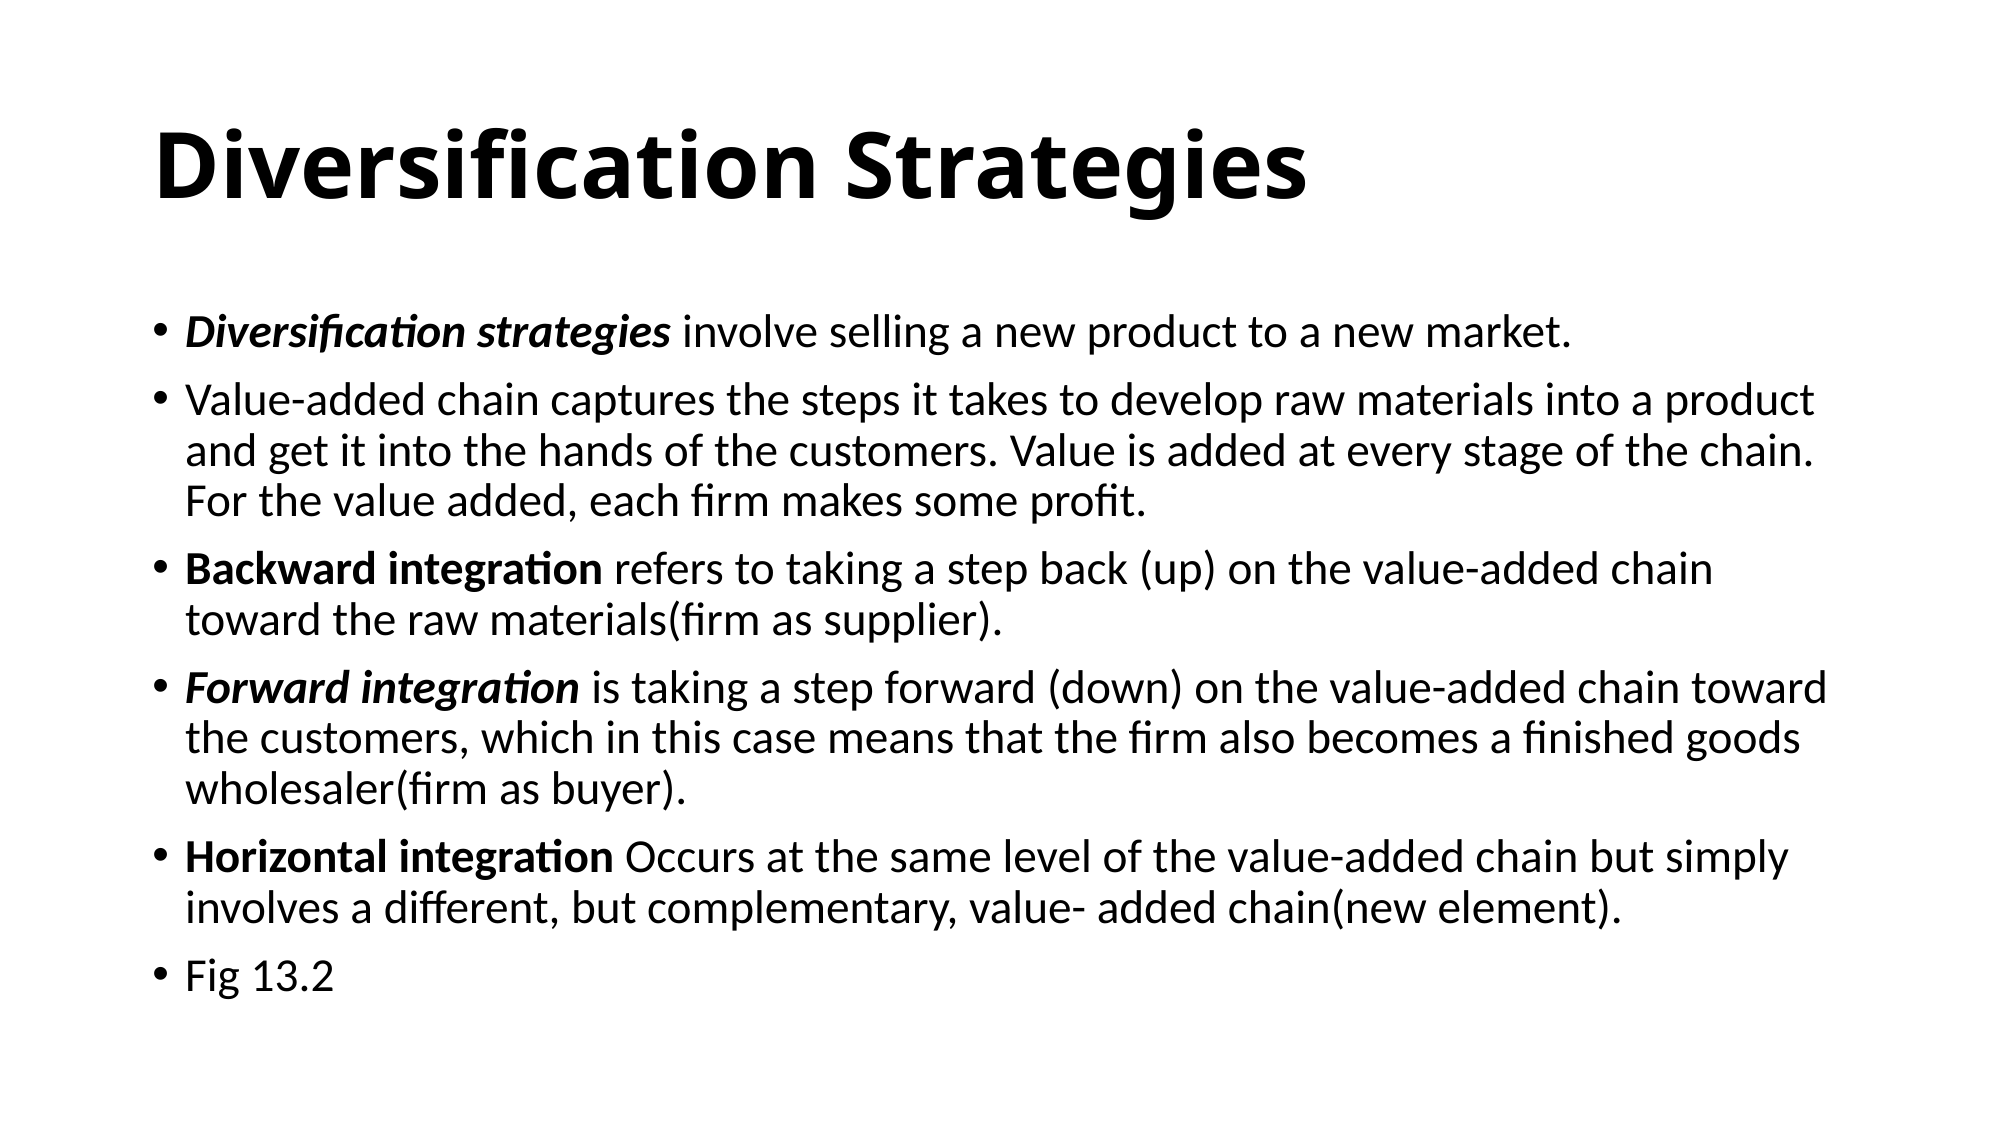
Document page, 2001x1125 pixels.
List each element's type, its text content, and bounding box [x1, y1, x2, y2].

title Diversification Strategies [137, 59, 1863, 278]
list Diversification strategies involve selling a new product to a new market. Value-added chain captures the steps it takes to develop raw materials into a product and get it into the hands of the customers. Value is added at every stage of the chain. For the value added, each firm makes some profit. Backward integration refers to taking a step back (up) on the value-added chain toward the raw materials(firm as supplier). Forward integration is taking a step forward (down) on the value-added chain toward the customers, which in this case means that the firm also becomes a finished goods wholesaler(firm as buyer). Horizontal integration Occurs at the same level of the value-added chain but simply involves a different, but complementary, value- added chain(new element). Fig 13.2 [137, 299, 1863, 1014]
